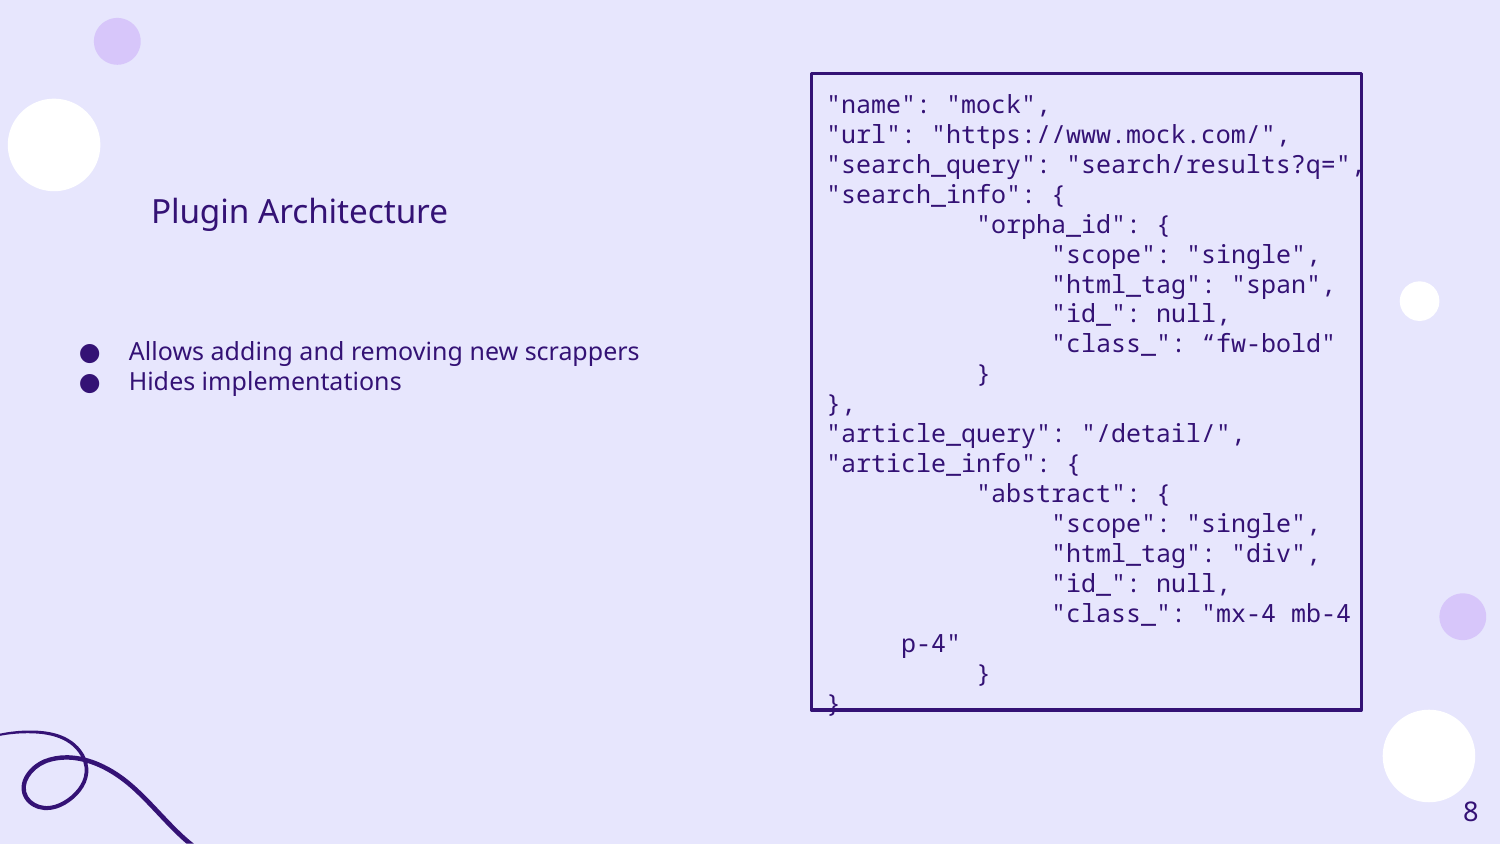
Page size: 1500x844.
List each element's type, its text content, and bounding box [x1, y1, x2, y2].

text_box Plugin Architecture [136, 175, 811, 246]
text_box "name": "mock", "url": "https://www.mock.com/", "search_query": "search/results?q=", "search_info": { "orpha_id": { "scope": "single", "html_tag": "span", "id_": null, "class_": “fw-bold" } }, "article_query": "/detail/", "article_info": { "abstract": { "scope": "single", "html_tag": "div", "id_": null, "class_": "mx-4 mb-4 p-4" } } [811, 73, 1383, 733]
text_box [1439, 593, 1487, 641]
text_box [1382, 709, 1476, 795]
text_box [811, 73, 1362, 710]
slide_number ‹#› [1403, 779, 1494, 844]
text_box [1399, 281, 1440, 322]
text_box Allows adding and removing new scrappers Hides implementations [38, 320, 759, 411]
